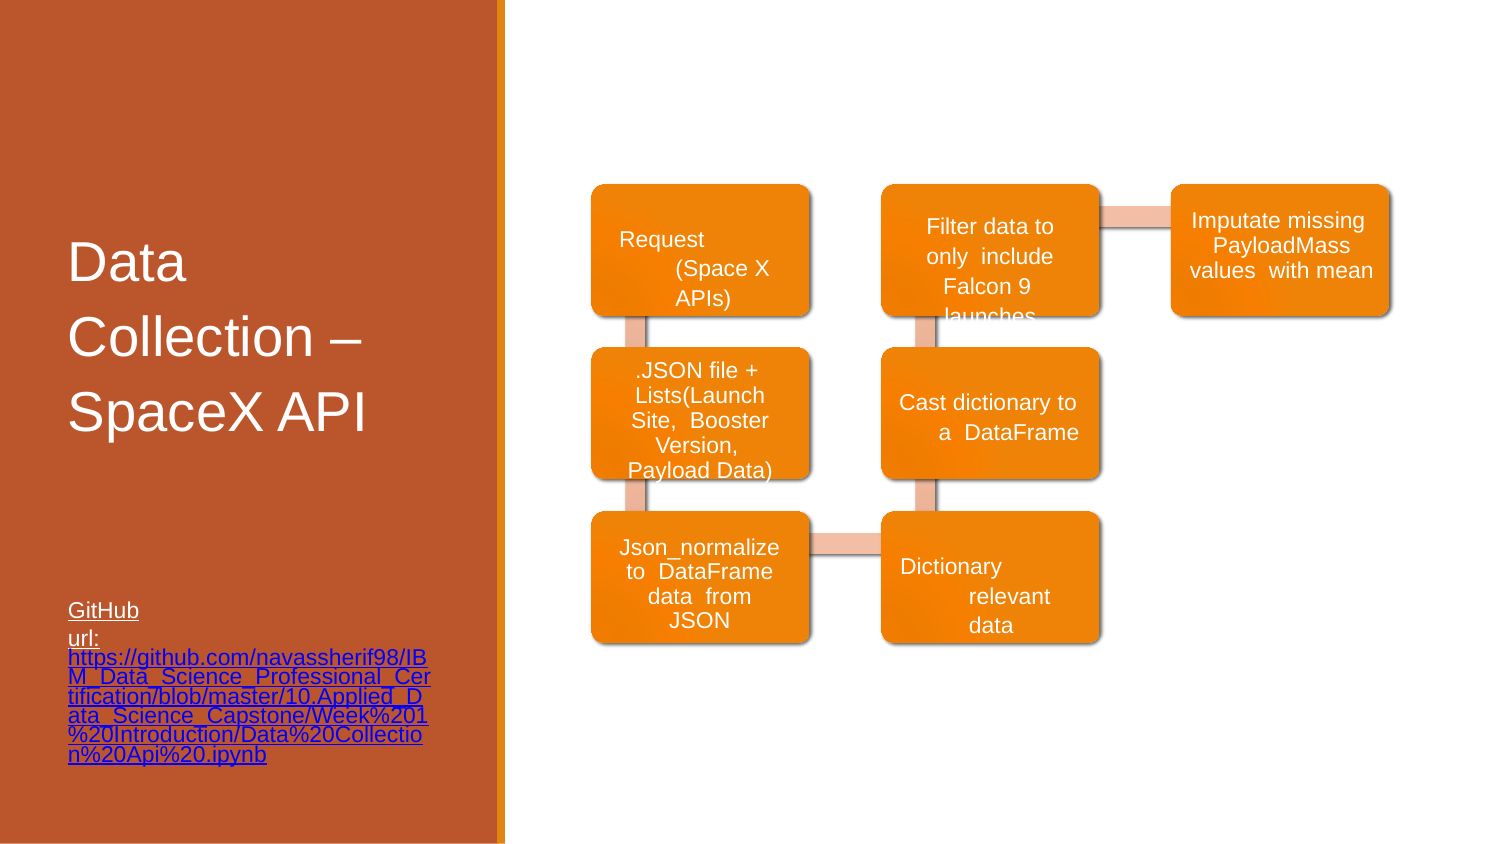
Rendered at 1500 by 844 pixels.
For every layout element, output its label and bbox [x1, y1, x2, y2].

text_box [0, 0, 506, 844]
text_box [588, 181, 817, 344]
text_box [588, 508, 873, 650]
text_box [878, 493, 1108, 650]
text_box [878, 181, 1166, 323]
text_box [878, 330, 1109, 487]
text_box [588, 345, 817, 508]
text_box [1168, 181, 1402, 323]
